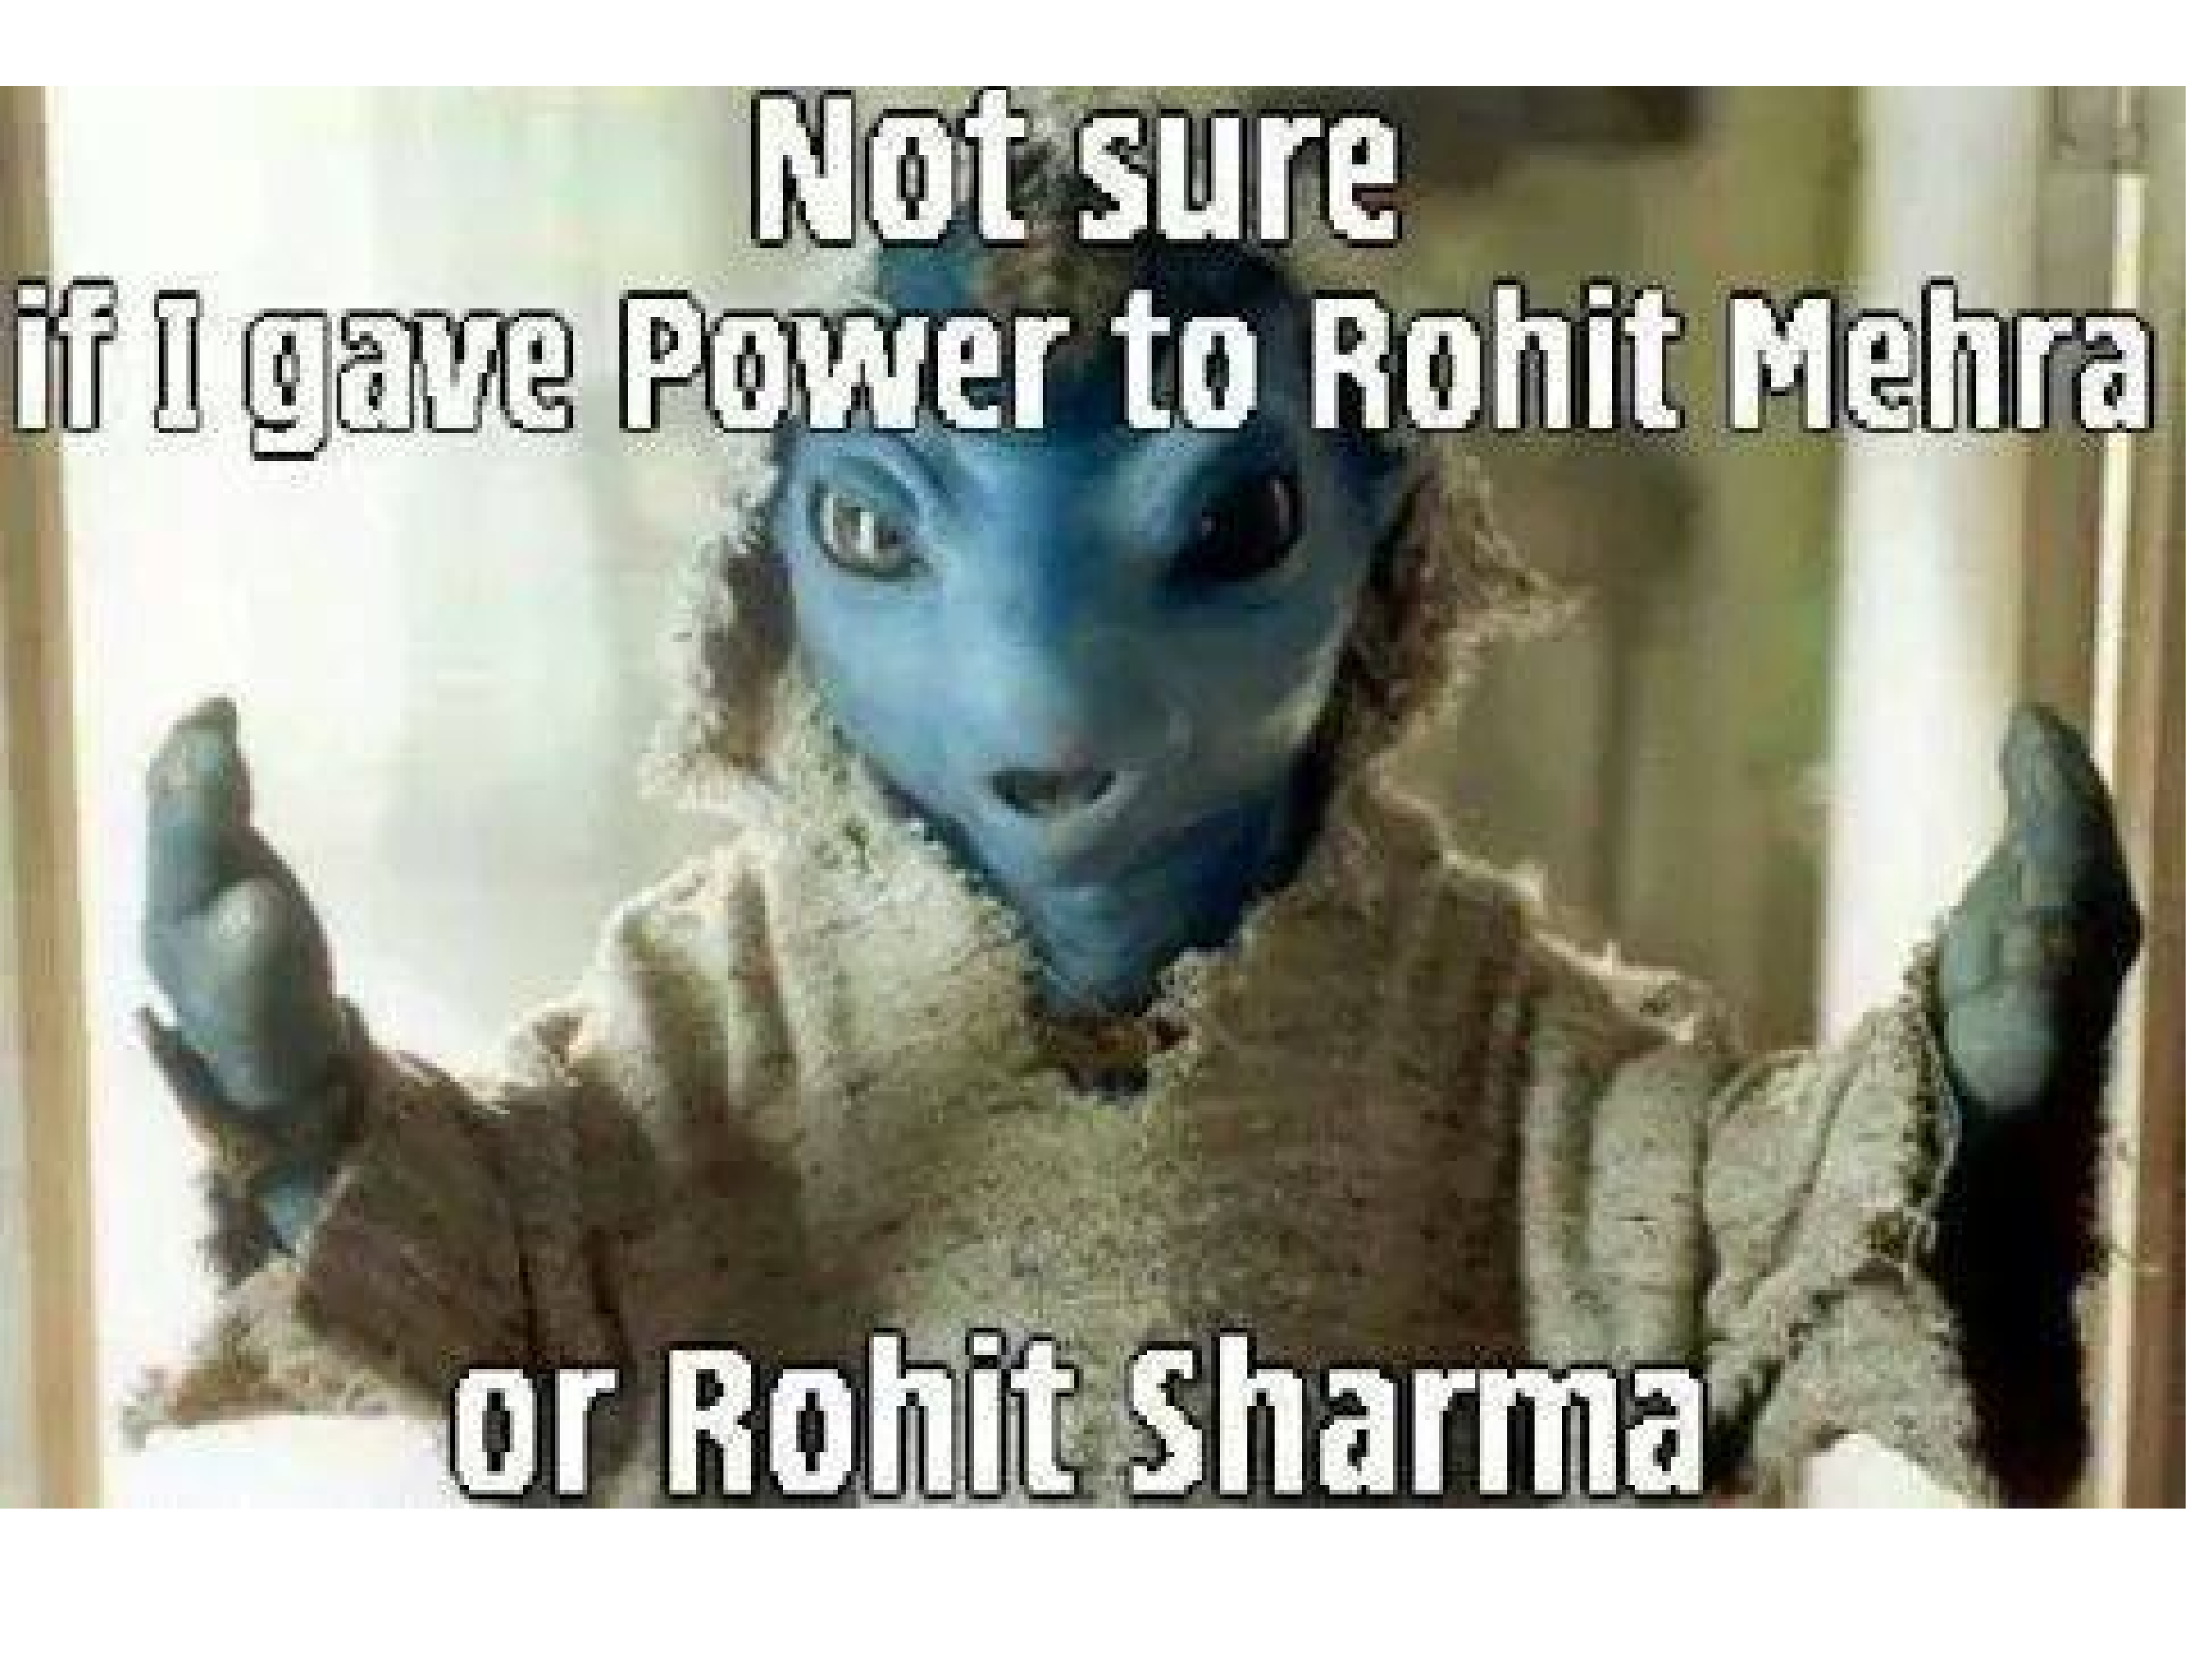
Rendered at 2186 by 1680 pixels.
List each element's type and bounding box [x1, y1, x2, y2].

picture [0, 86, 2186, 1509]
